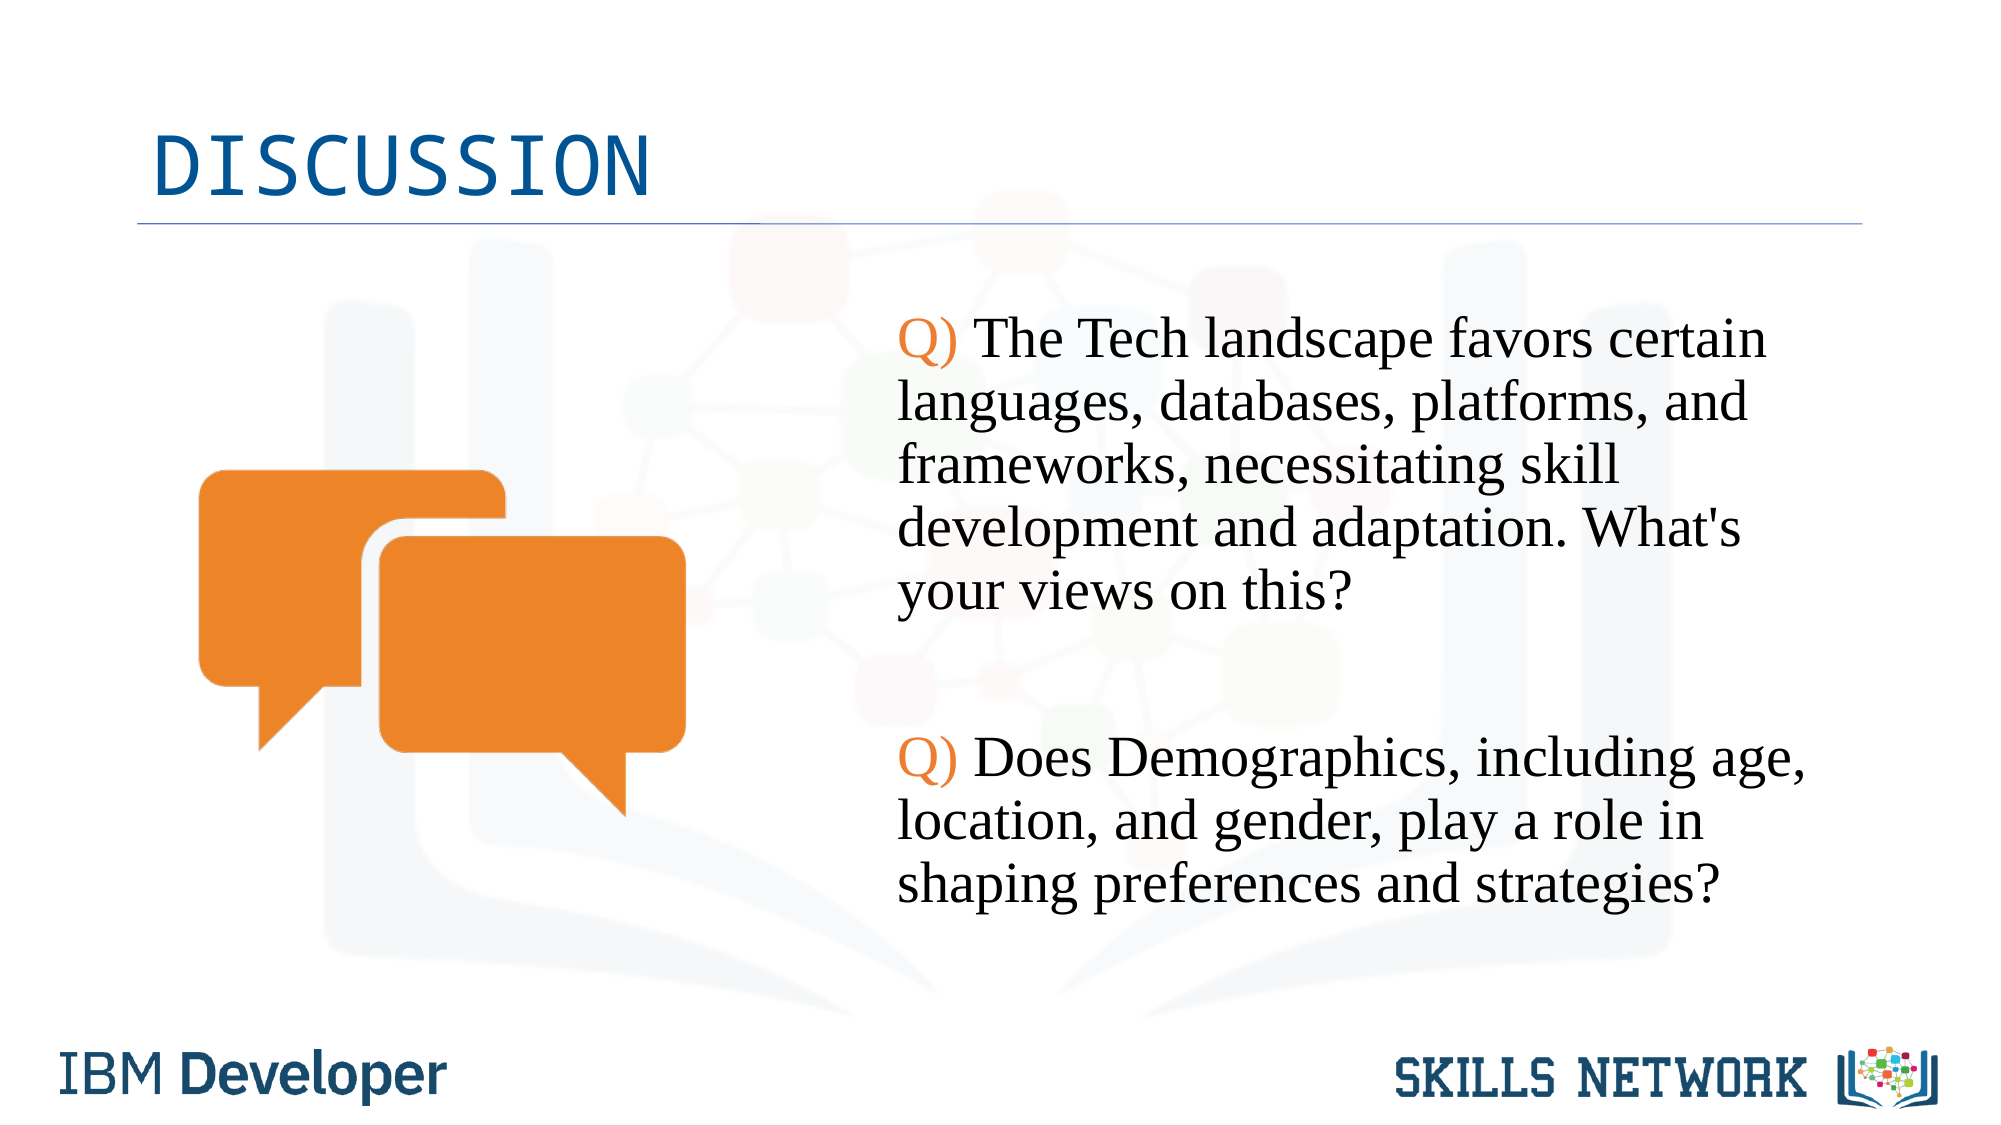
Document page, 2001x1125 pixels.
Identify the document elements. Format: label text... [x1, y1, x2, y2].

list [153, 353, 731, 930]
picture [1390, 1045, 1945, 1111]
title DISCUSSION [137, 59, 1863, 278]
list Q) The Tech landscape favors certain languages, databases, platforms, and frameworks, necessitating skill development and adaptation. What's your views on this? Q) Does Demographics, including age, location, and gender, play a role in shaping preferences and strategies? [882, 299, 1846, 1014]
picture [55, 1045, 459, 1108]
